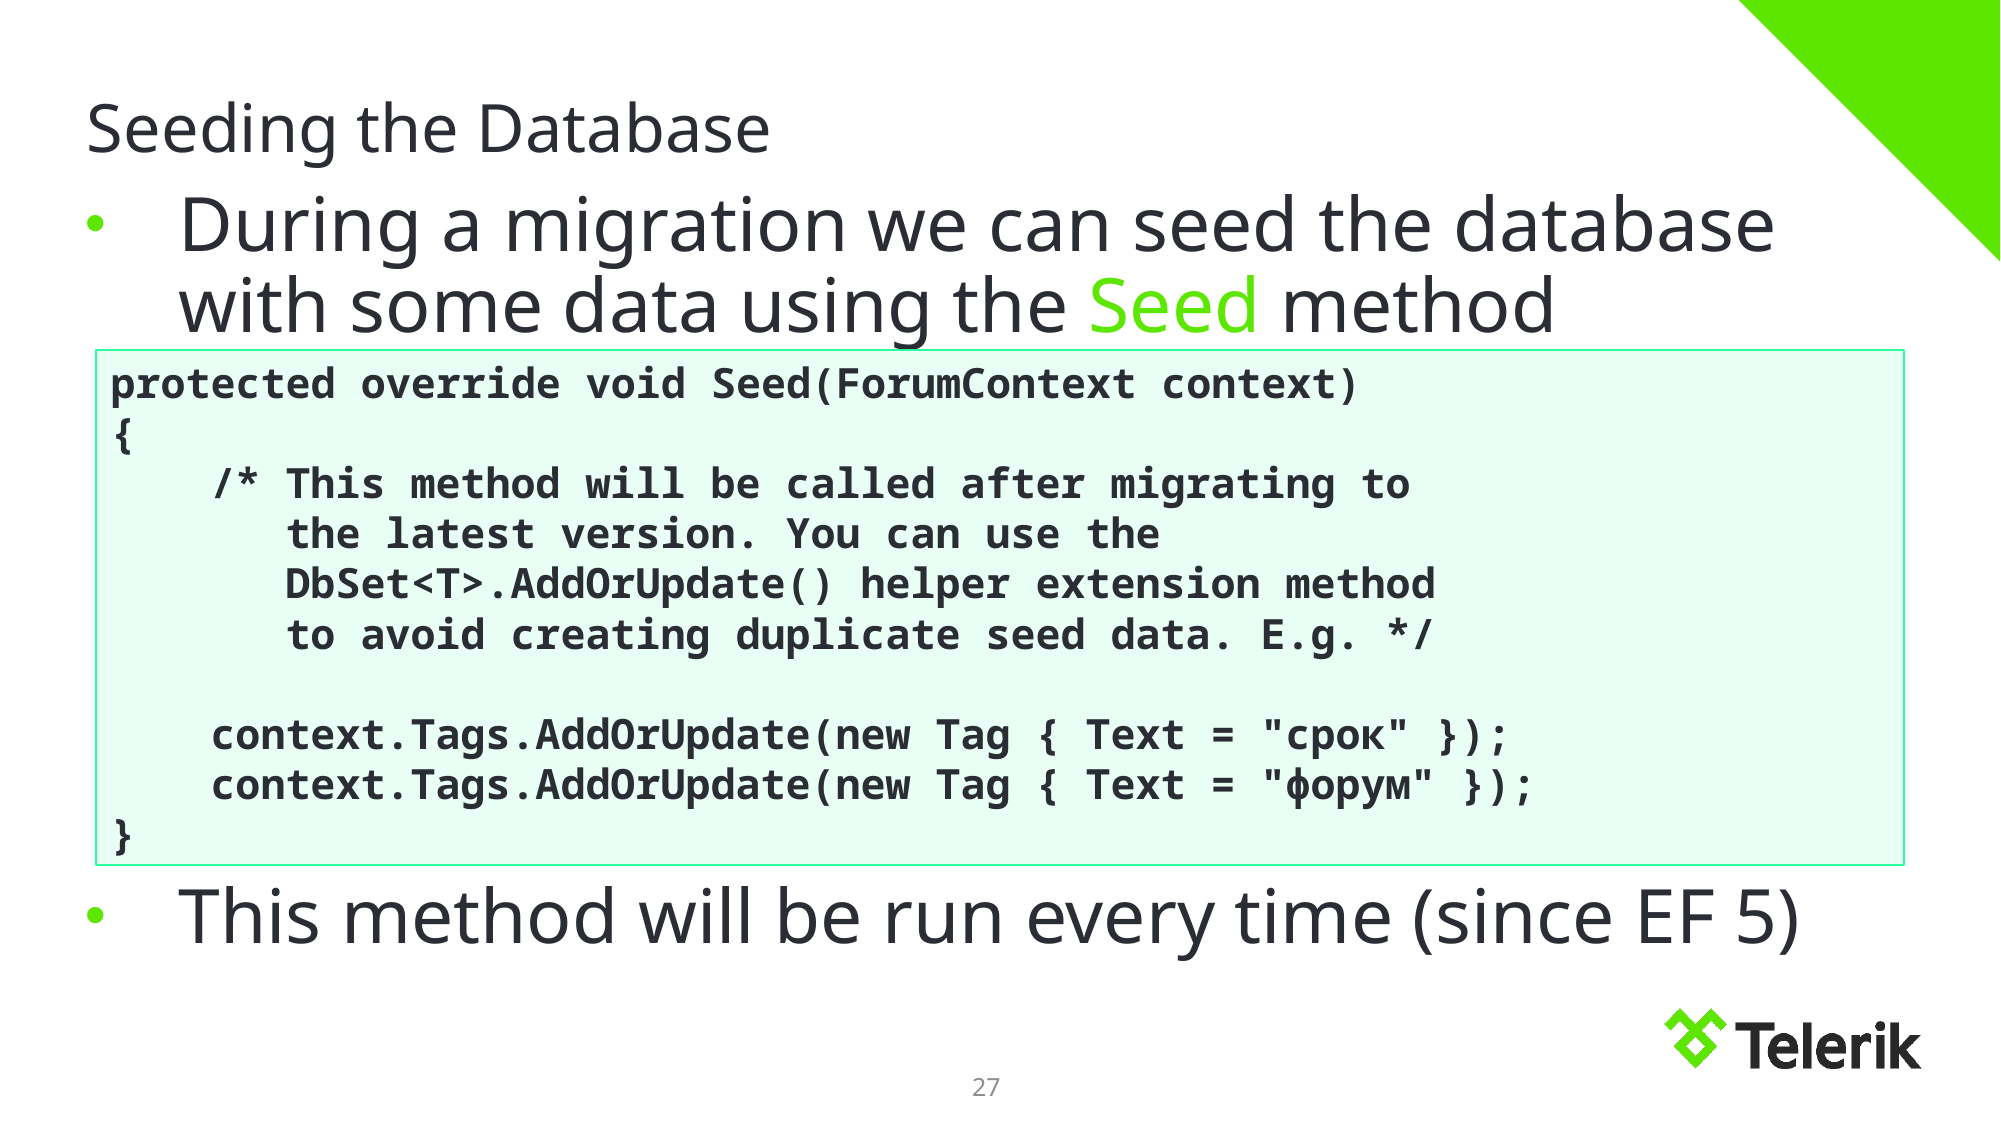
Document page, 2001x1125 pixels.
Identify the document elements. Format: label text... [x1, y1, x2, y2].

slide_number 27 [917, 1069, 1016, 1108]
text_box protected override void Seed(ForumContext context) { /* This method will be called after migrating to the latest version. You can use the DbSet<T>.AddOrUpdate() helper extension method to avoid creating duplicate seed data. E.g. */ context.Tags.AddOrUpdate(new Tag { Text = "срок" }); context.Tags.AddOrUpdate(new Tag { Text = "форум" }); } [95, 349, 1905, 865]
list During a migration we can seed the database with some data using the Seed method This method will be run every time (since EF 5) [70, 179, 1930, 970]
picture [1664, 1008, 1926, 1069]
title Seeding the Database [71, 85, 1932, 176]
